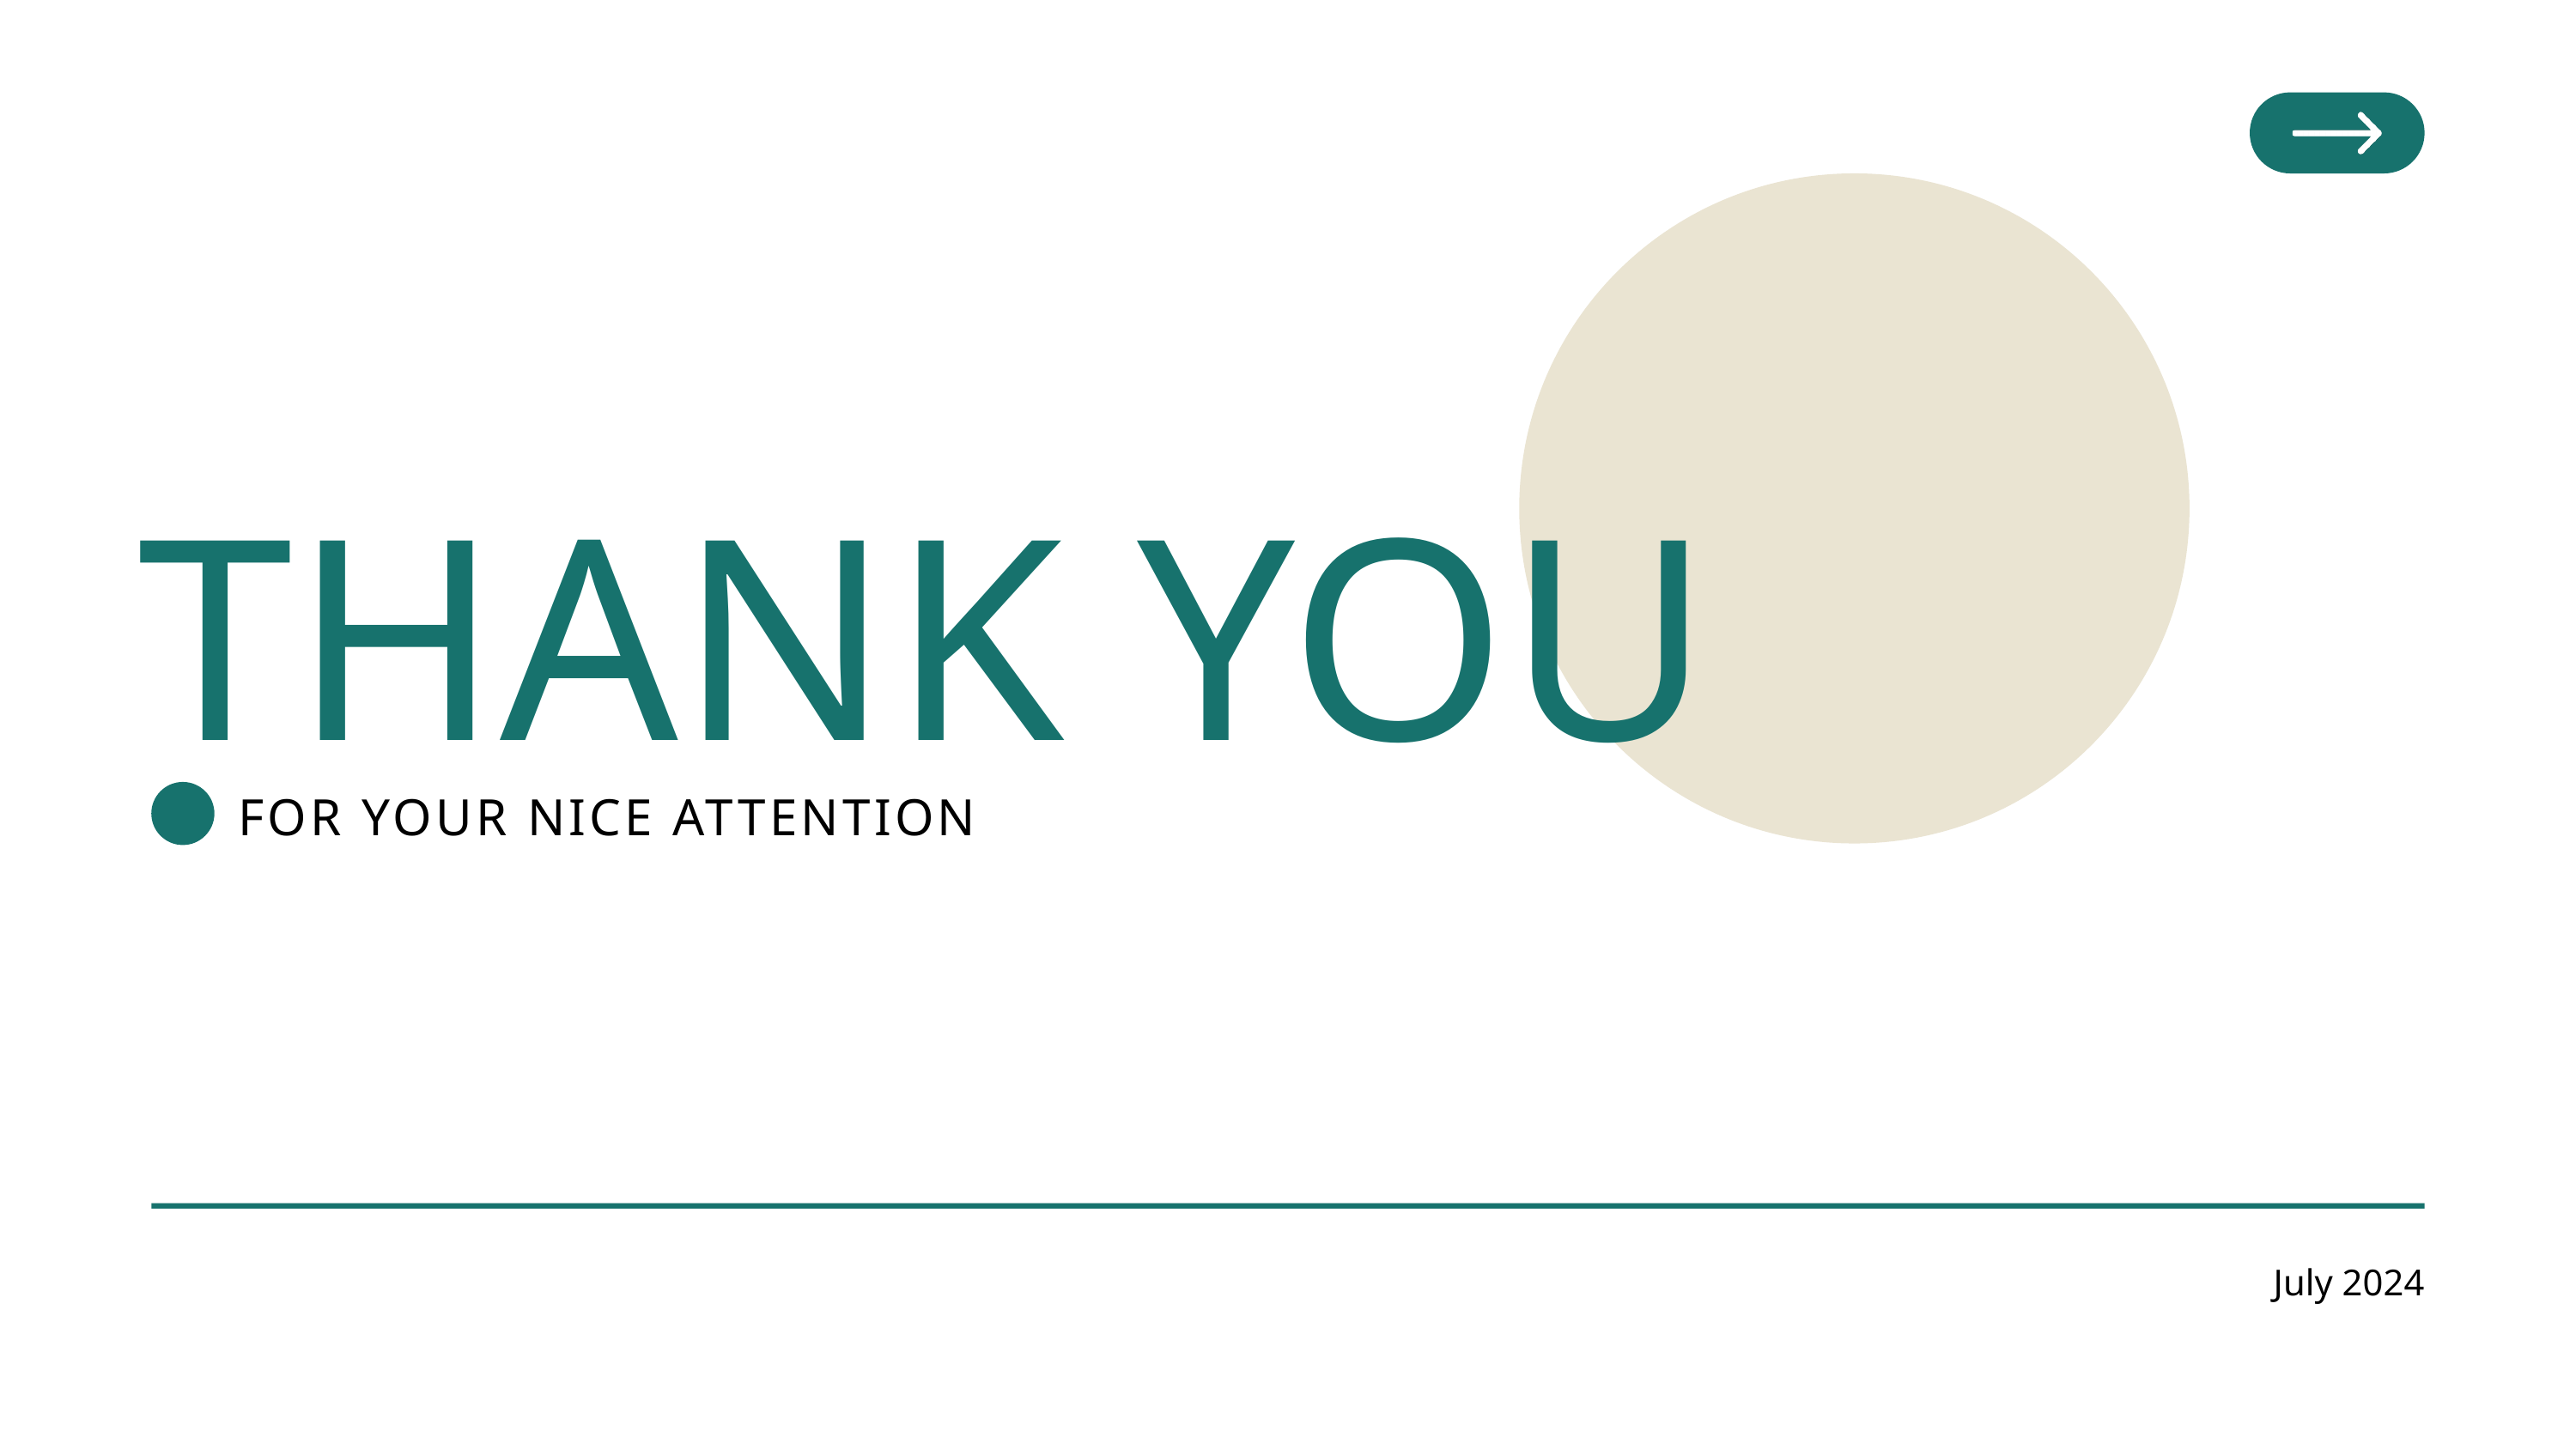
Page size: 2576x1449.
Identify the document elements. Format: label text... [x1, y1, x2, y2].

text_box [150, 781, 215, 846]
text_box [1519, 173, 2190, 844]
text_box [2249, 92, 2425, 174]
text_box July 2024 [2020, 1247, 2425, 1304]
text_box THANK YOU [137, 404, 1514, 797]
text_box FOR YOUR NICE ATTENTION [238, 775, 1376, 846]
